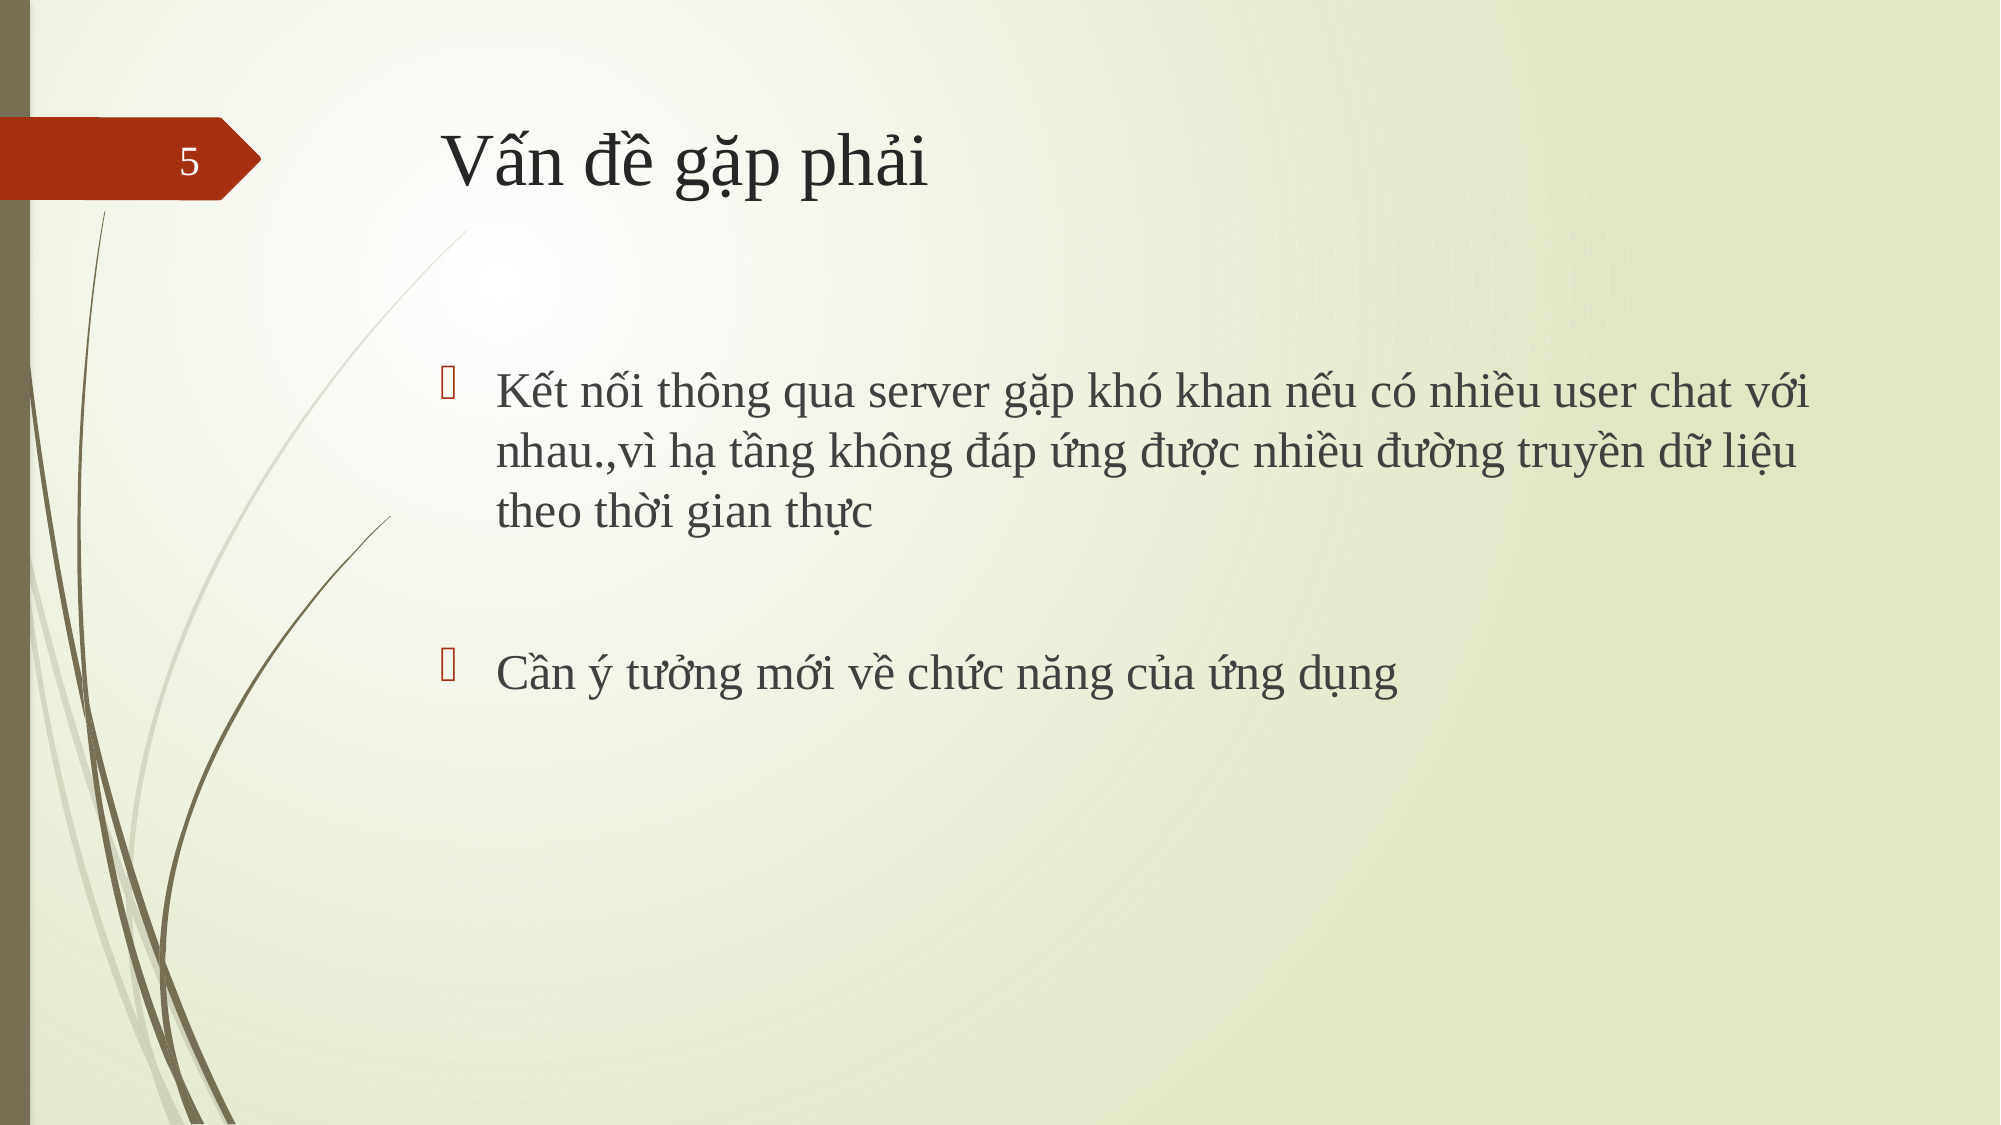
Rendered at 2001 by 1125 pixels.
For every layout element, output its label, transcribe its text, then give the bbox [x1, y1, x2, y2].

slide_number 5 [87, 129, 216, 190]
list Kết nối thông qua server gặp khó khan nếu có nhiều user chat với nhau.,vì hạ tầng không đáp ứng được nhiều đường truyền dữ liệu theo thời gian thực Cần ý tưởng mới về chức năng của ứng dụng [424, 350, 1888, 970]
title Vấn đề gặp phải [425, 102, 1888, 313]
